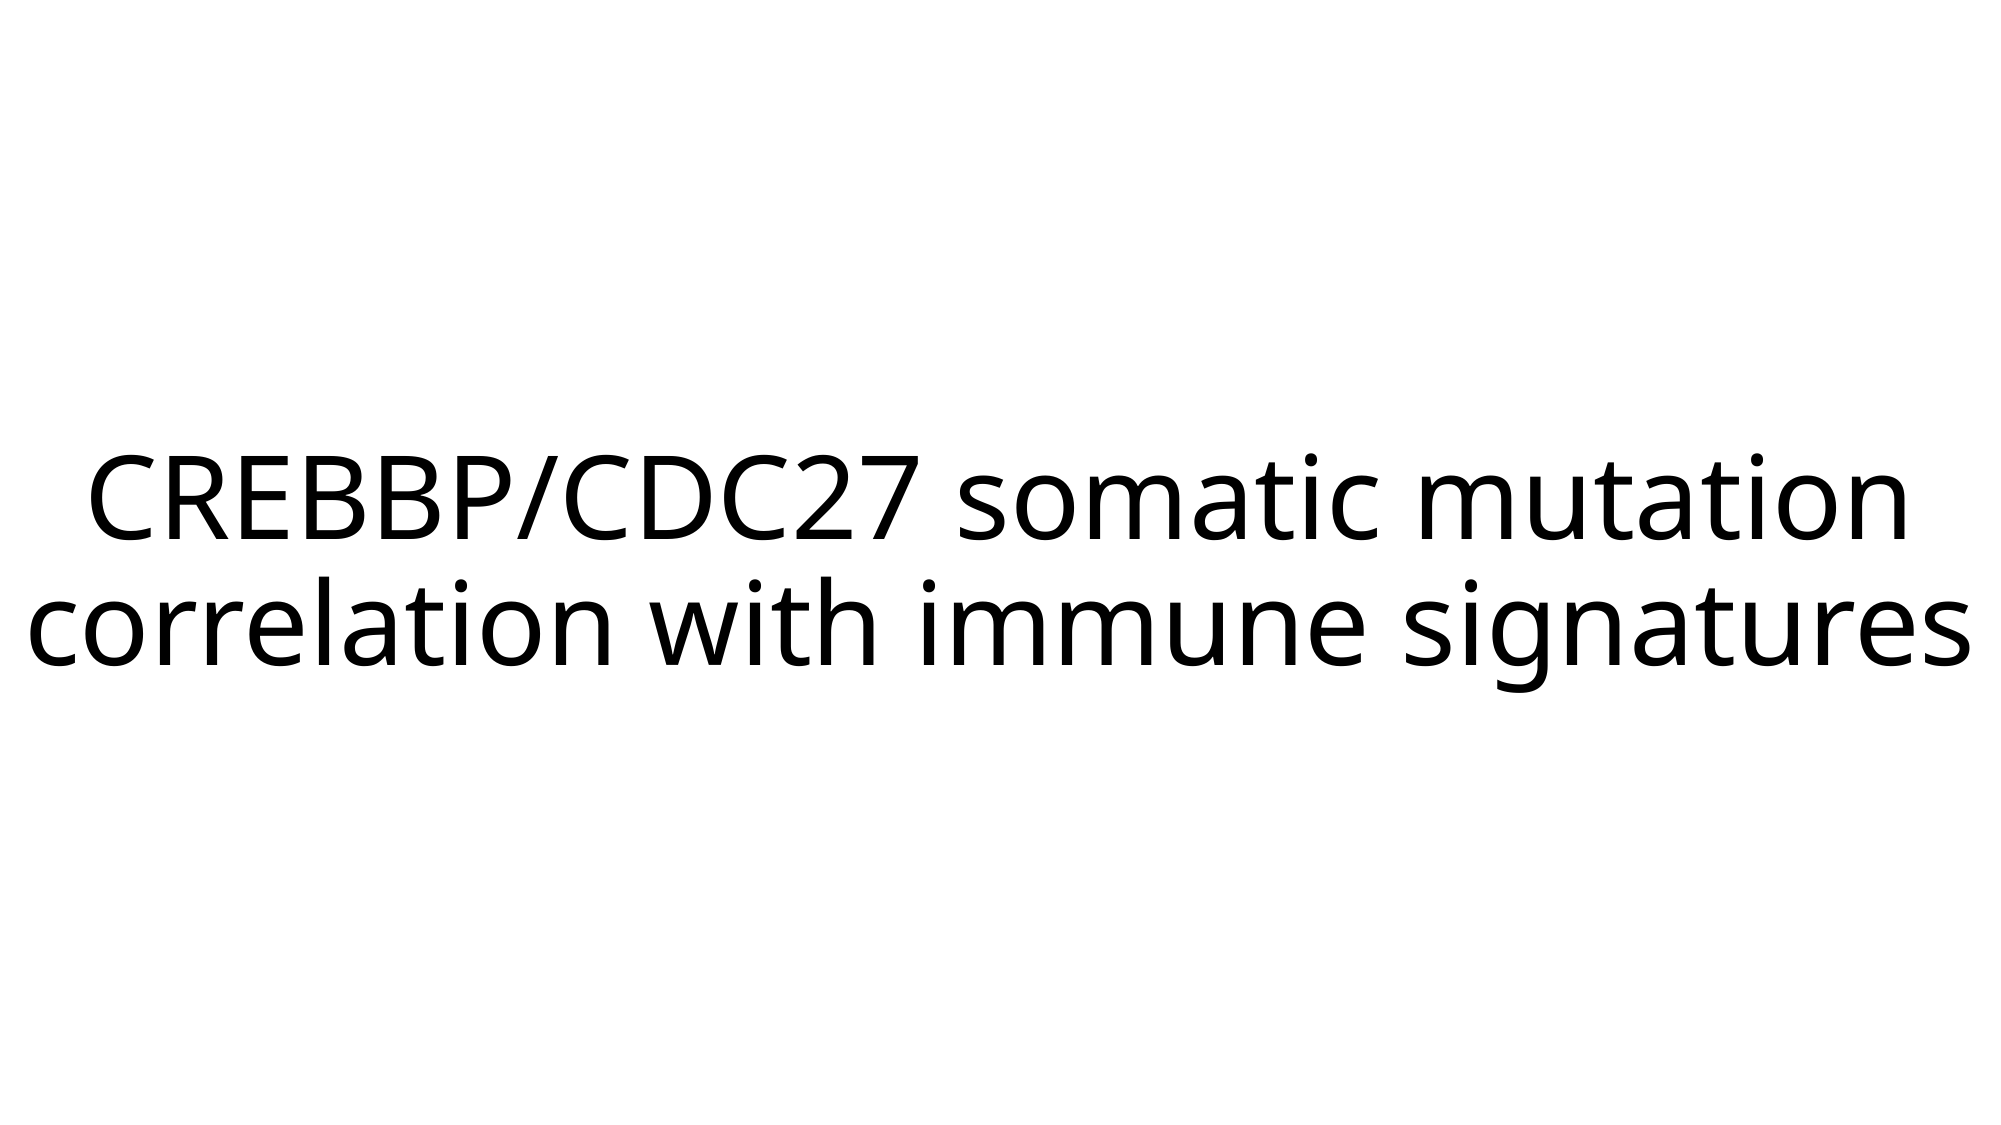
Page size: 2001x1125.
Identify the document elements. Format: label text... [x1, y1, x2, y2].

title CREBBP/CDC27 somatic mutation correlation with immune signatures [0, 306, 2000, 698]
